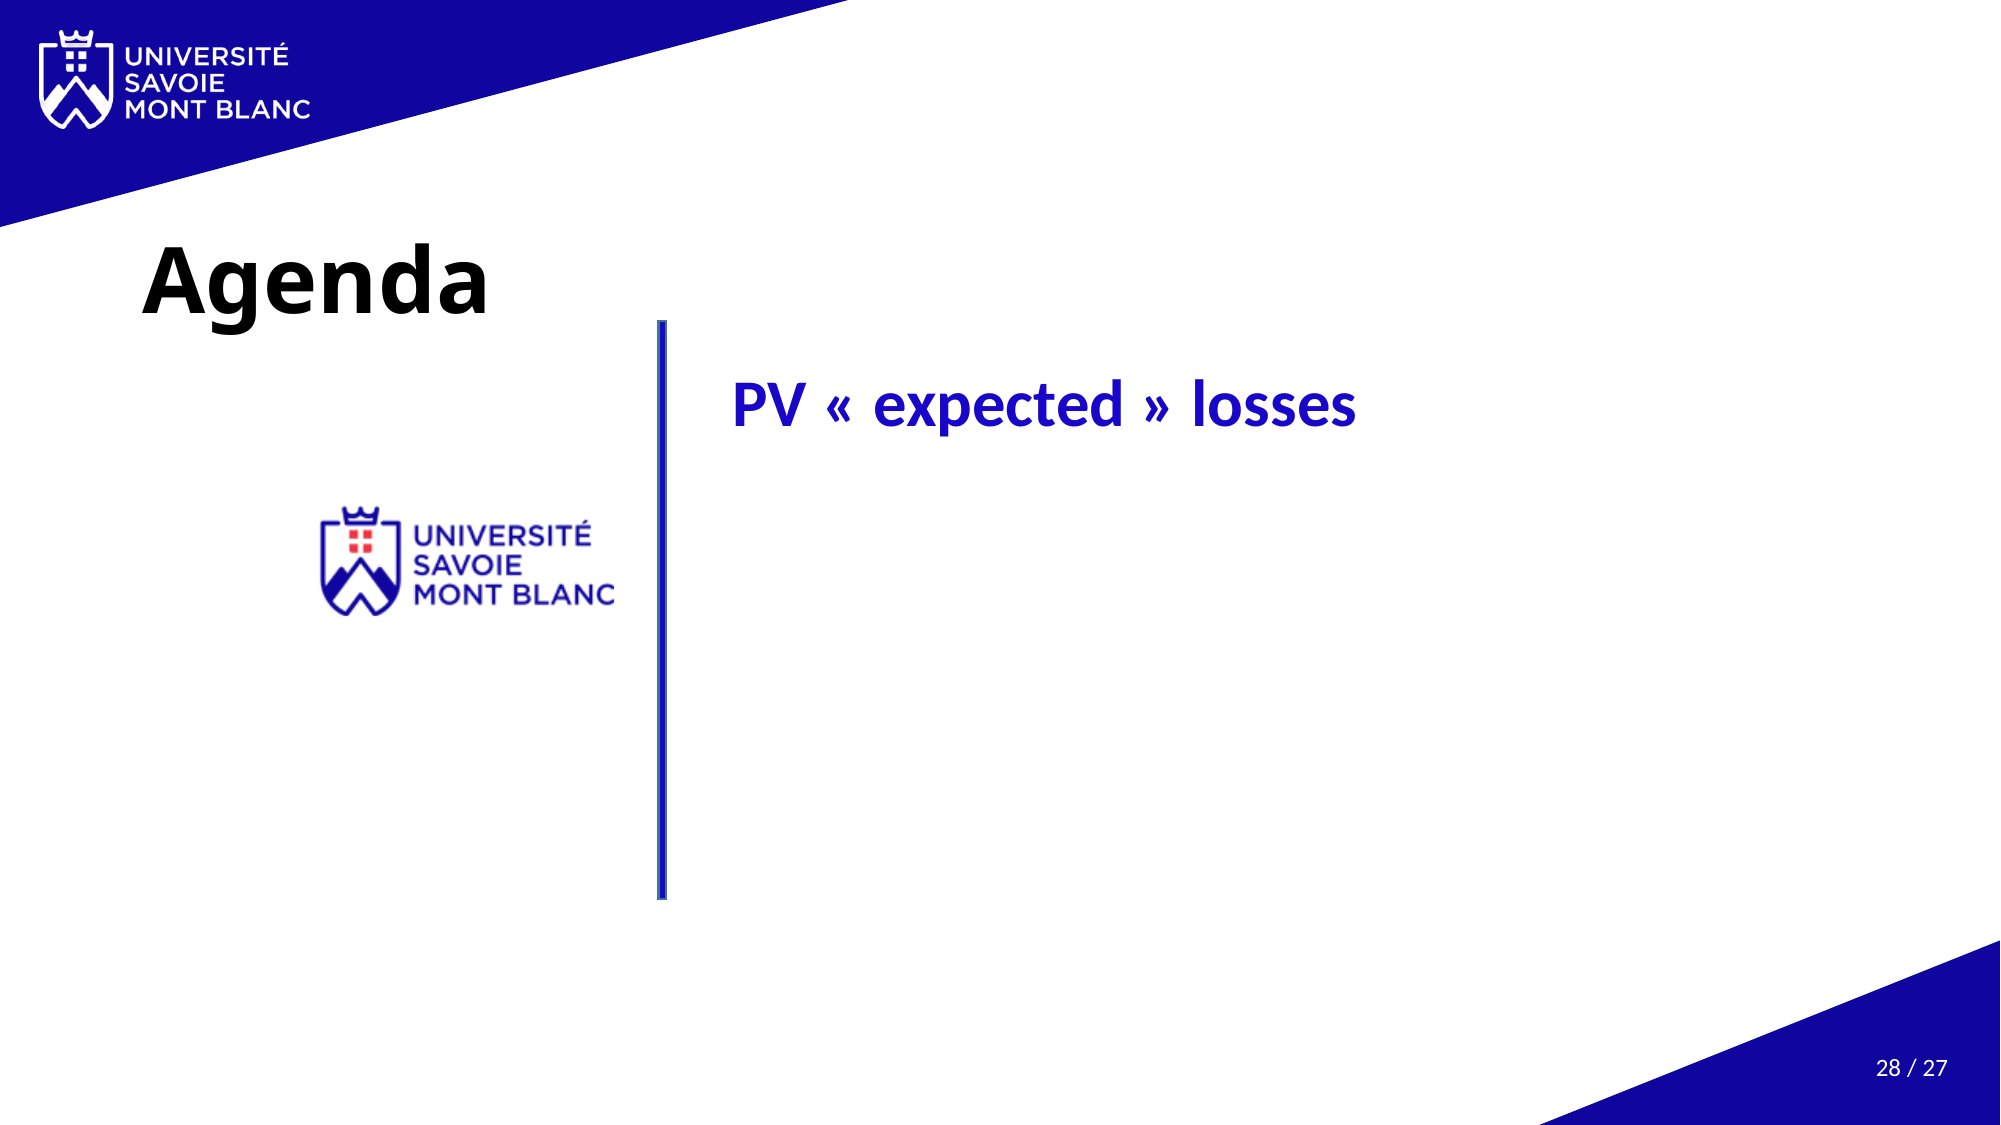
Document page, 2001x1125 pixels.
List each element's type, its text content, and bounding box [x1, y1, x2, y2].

picture [309, 495, 624, 629]
picture [39, 30, 310, 129]
title Agenda [127, 250, 1828, 318]
text_box PV « expected » losses [713, 352, 1980, 448]
text_box [657, 320, 667, 900]
slide_number 28 / 27 [1769, 1037, 1964, 1097]
